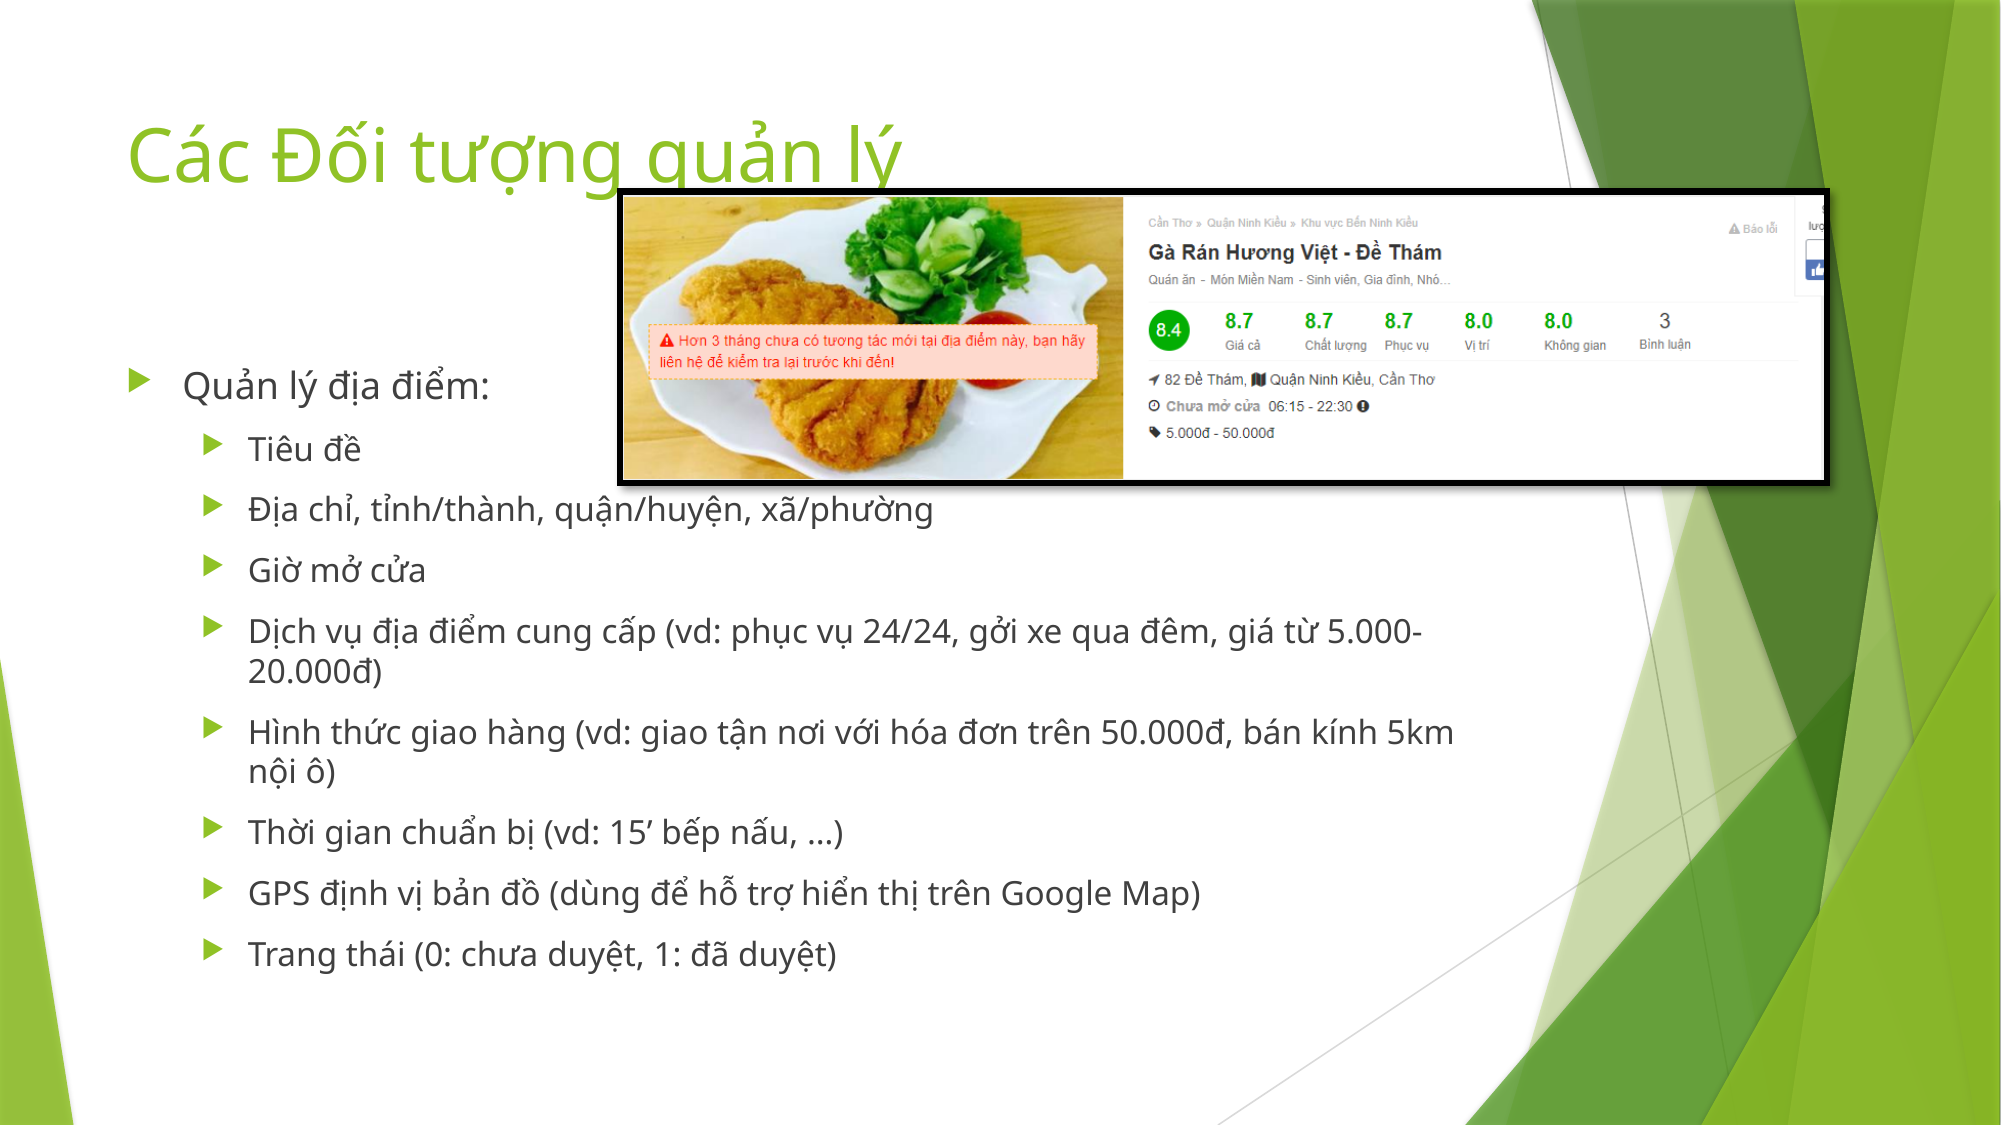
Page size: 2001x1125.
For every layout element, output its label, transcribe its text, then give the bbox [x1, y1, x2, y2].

picture [622, 194, 1825, 481]
title Các Đối tượng quản lý [111, 99, 1522, 317]
list Quản lý địa điểm: Tiêu đề Địa chỉ, tỉnh/thành, quận/huyện, xã/phường Giờ mở cửa Dịch vụ địa điểm cung cấp (vd: phục vụ 24/24, gởi xe qua đêm, giá từ 5.000-20.000đ) Hình thức giao hàng (vd: giao tận nơi với hóa đơn trên 50.000đ, bán kính 5km nội ô) Thời gian chuẩn bị (vd: 15’ bếp nấu, …) GPS định vị bản đồ (dùng để hỗ trợ hiển thị trên Google Map) Trang thái (0: chưa duyệt, 1: đã duyệt) [111, 354, 1522, 992]
